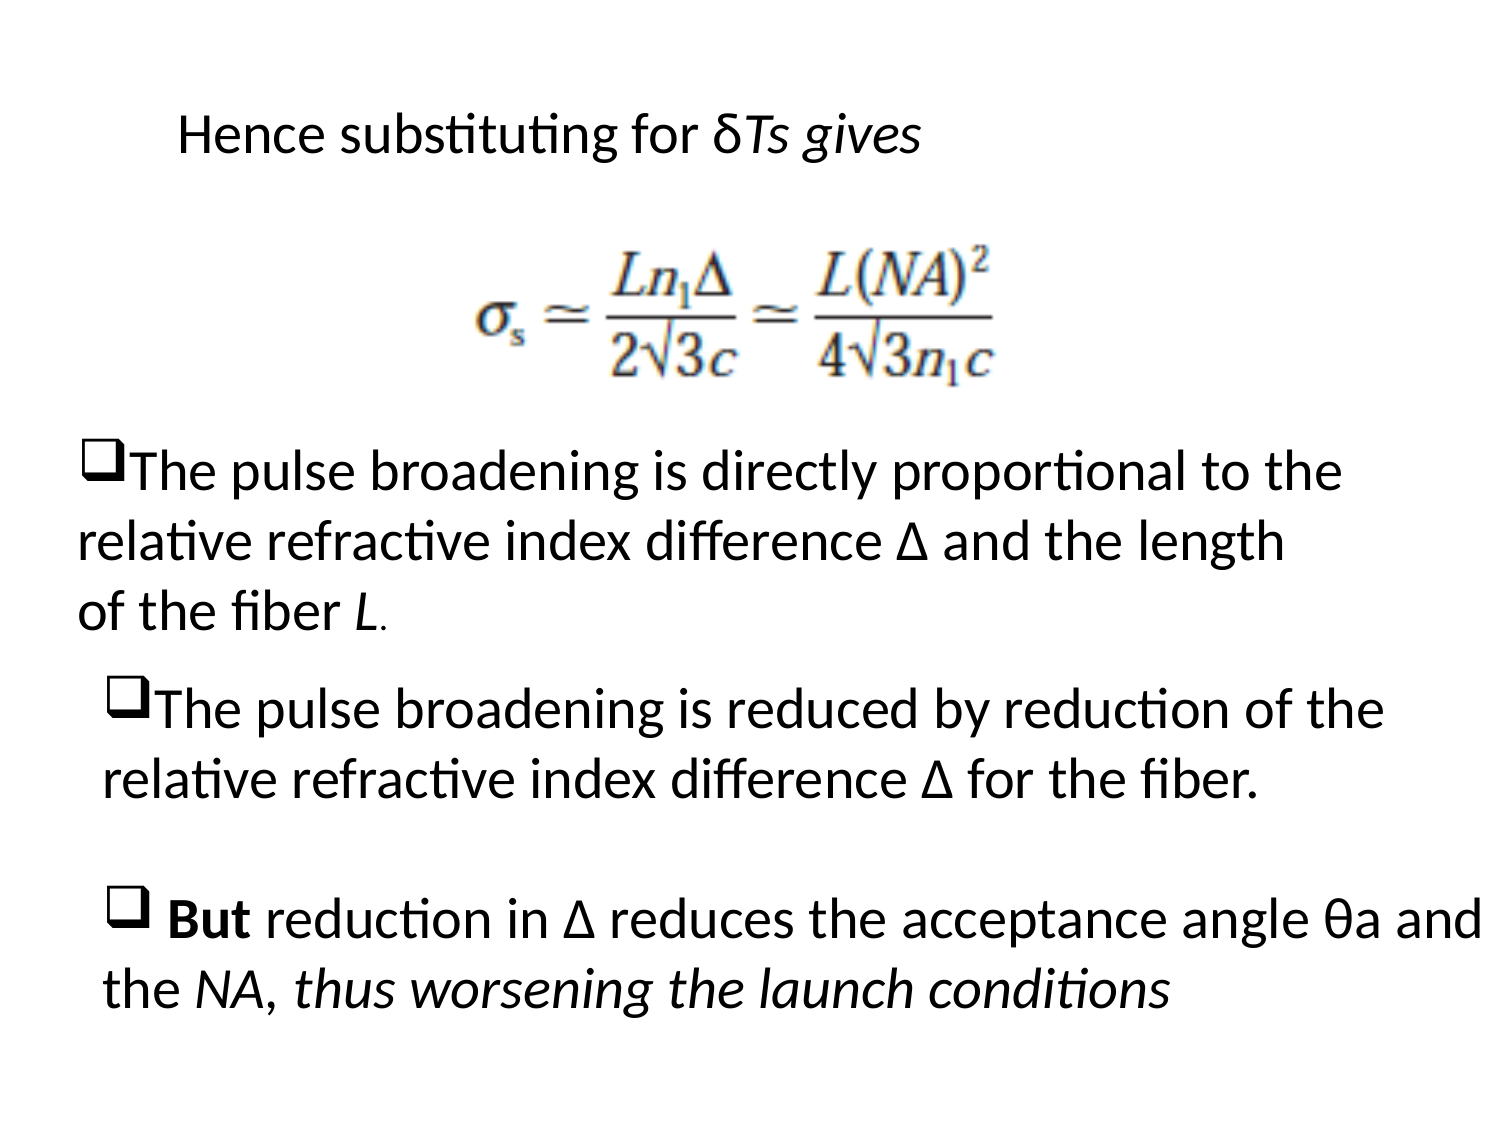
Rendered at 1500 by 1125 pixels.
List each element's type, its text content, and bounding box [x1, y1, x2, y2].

text_box Hence substituting for δTs gives [162, 87, 1000, 173]
text_box The pulse broadening is directly proportional to the relative refractive index difference Δ and the length of the fiber L. [62, 425, 1363, 695]
text_box The pulse broadening is reduced by reduction of the relative refractive index difference Δ for the fiber. But reduction in Δ reduces the acceptance angle θa and the NA, thus worsening the launch conditions [87, 662, 1500, 1073]
picture [449, 199, 1038, 438]
